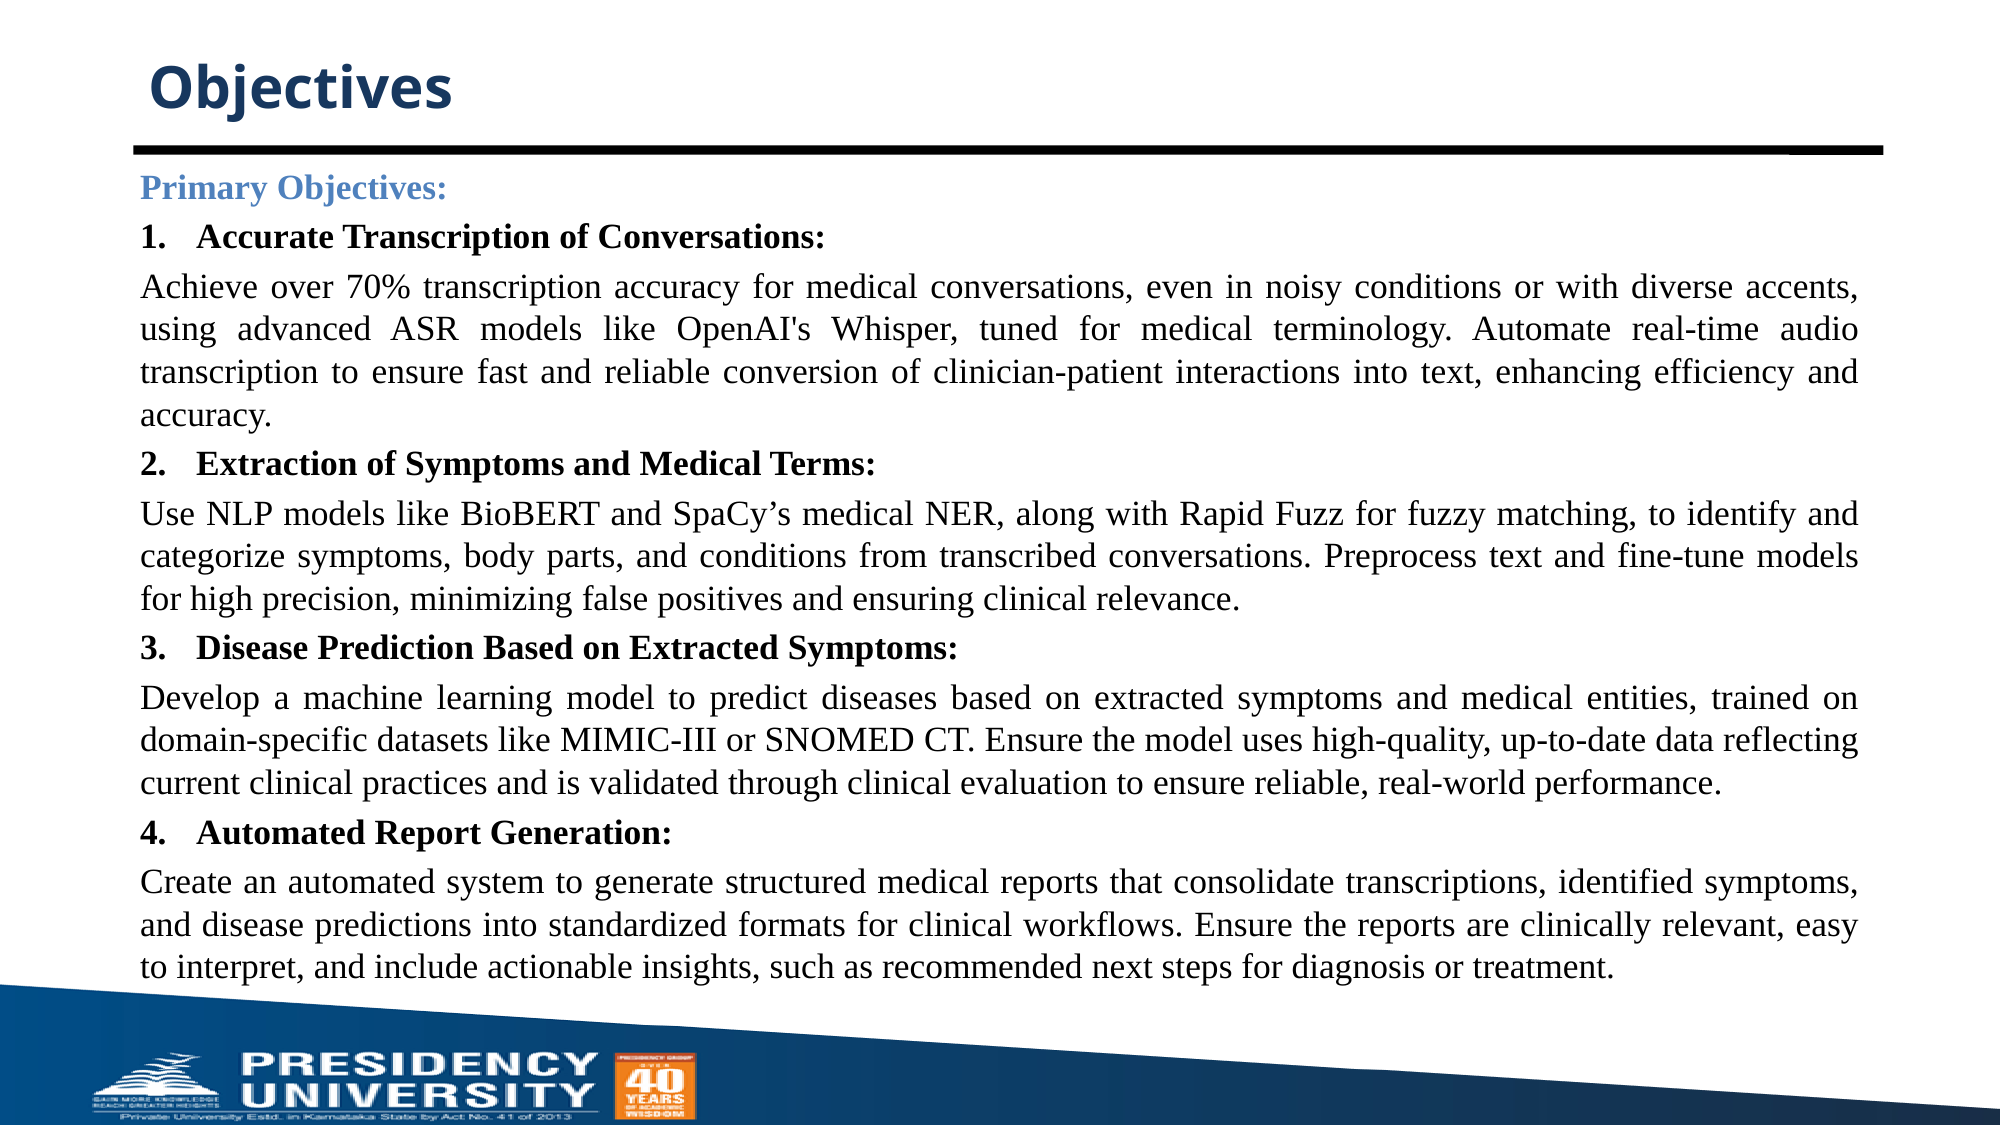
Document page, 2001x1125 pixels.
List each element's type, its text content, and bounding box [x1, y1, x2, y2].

title Objectives [133, 45, 1884, 125]
picture [0, 982, 2000, 1125]
list Primary Objectives: Accurate Transcription of Conversations: Achieve over 70% transcription accuracy for medical conversations, even in noisy conditions or with diverse accents, using advanced ASR models like OpenAI's Whisper, tuned for medical terminology. Automate real-time audio transcription to ensure fast and reliable conversion of clinician-patient interactions into text, enhancing efficiency and accuracy. Extraction of Symptoms and Medical Terms: Use NLP models like BioBERT and SpaCy’s medical NER, along with Rapid Fuzz for fuzzy matching, to identify and categorize symptoms, body parts, and conditions from transcribed conversations. Preprocess text and fine-tune models for high precision, minimizing false positives and ensuring clinical relevance. Disease Prediction Based on Extracted Symptoms: Develop a machine learning model to predict diseases based on extracted symptoms and medical entities, trained on domain-specific datasets like MIMIC-III or SNOMED CT. Ensure the model uses high-quality, up-to-date data reflecting current clinical practices and is validated through clinical evaluation to ensure reliable, real-world performance. Automated Report Generation: Create an automated system to generate structured medical reports that consolidate transcriptions, identified symptoms, and disease predictions into standardized formats for clinical workflows. Ensure the reports are clinically relevant, easy to interpret, and include actionable insights, such as recommended next steps for diagnosis or treatment. [125, 156, 1875, 1013]
